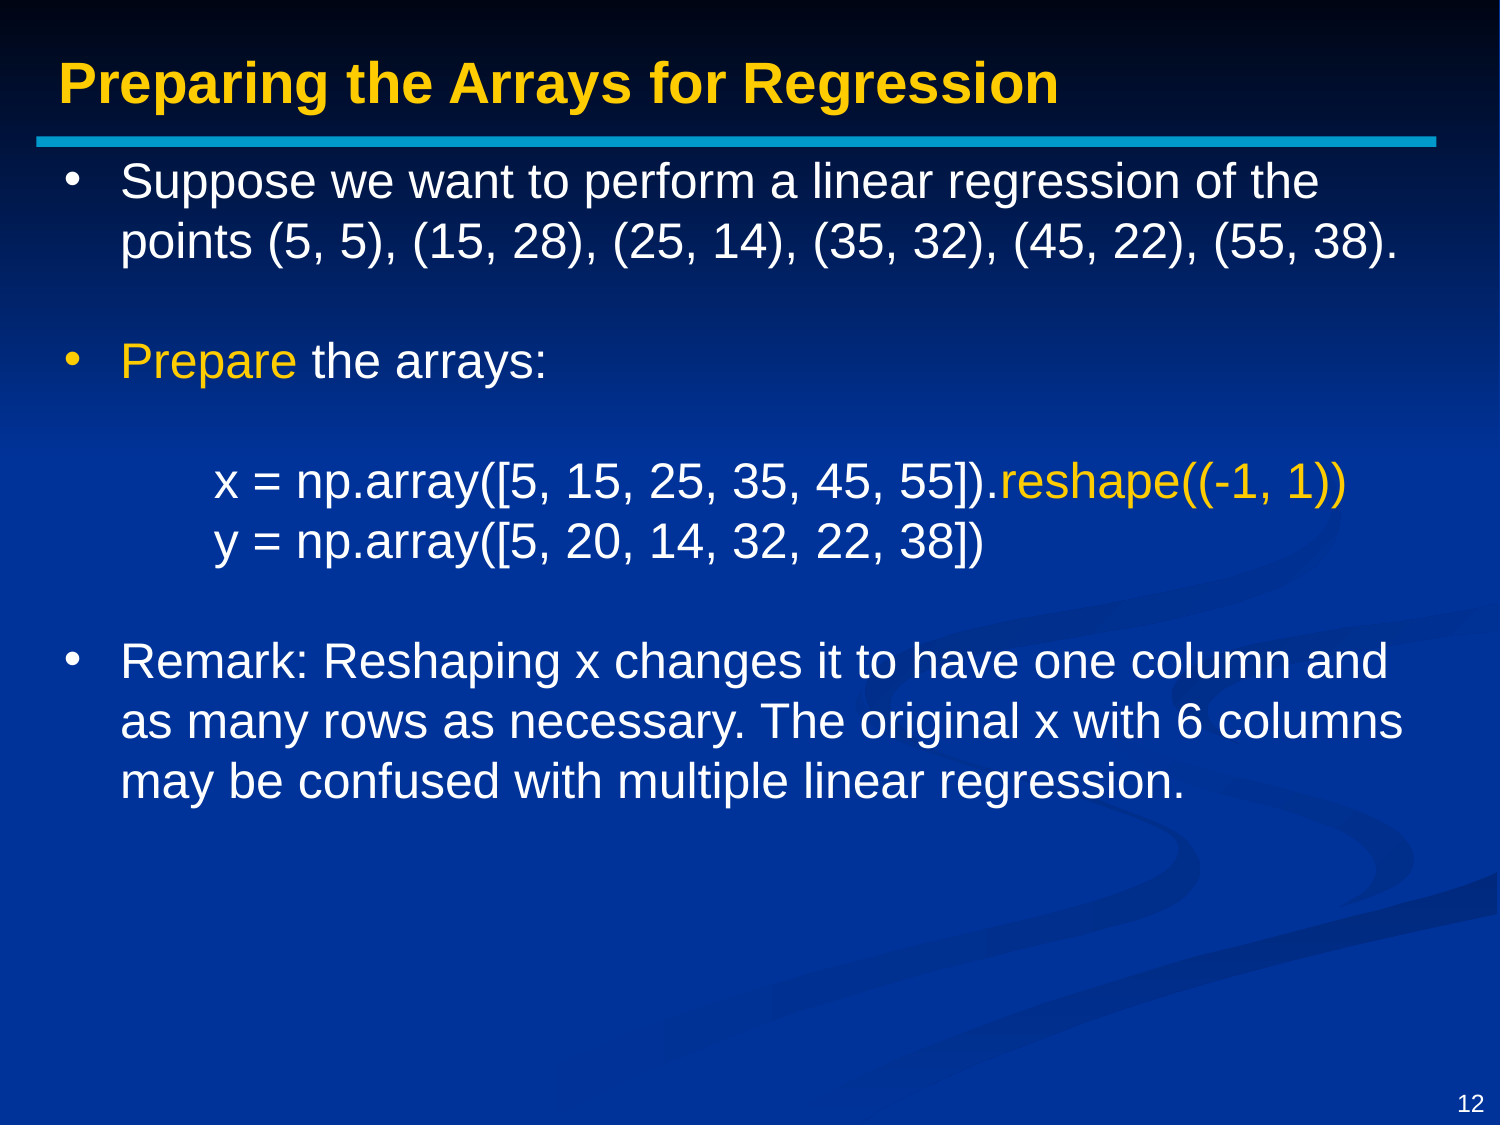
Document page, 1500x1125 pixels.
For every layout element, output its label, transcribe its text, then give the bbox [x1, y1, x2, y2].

text_box Preparing the Arrays for Regression [43, 37, 1457, 116]
slide_number 12 [1149, 1046, 1500, 1125]
text_box Suppose we want to perform a linear regression of the points (5, 5), (15, 28), (25, 14), (35, 32), (45, 22), (55, 38). Prepare the arrays: x = np.array([5, 15, 25, 35, 45, 55]).reshape((-1, 1)) y = np.array([5, 20, 14, 32, 22, 38]) Remark: Reshaping x changes it to have one column and as many rows as necessary. The original x with 6 columns may be confused with multiple linear regression. [48, 140, 1437, 816]
